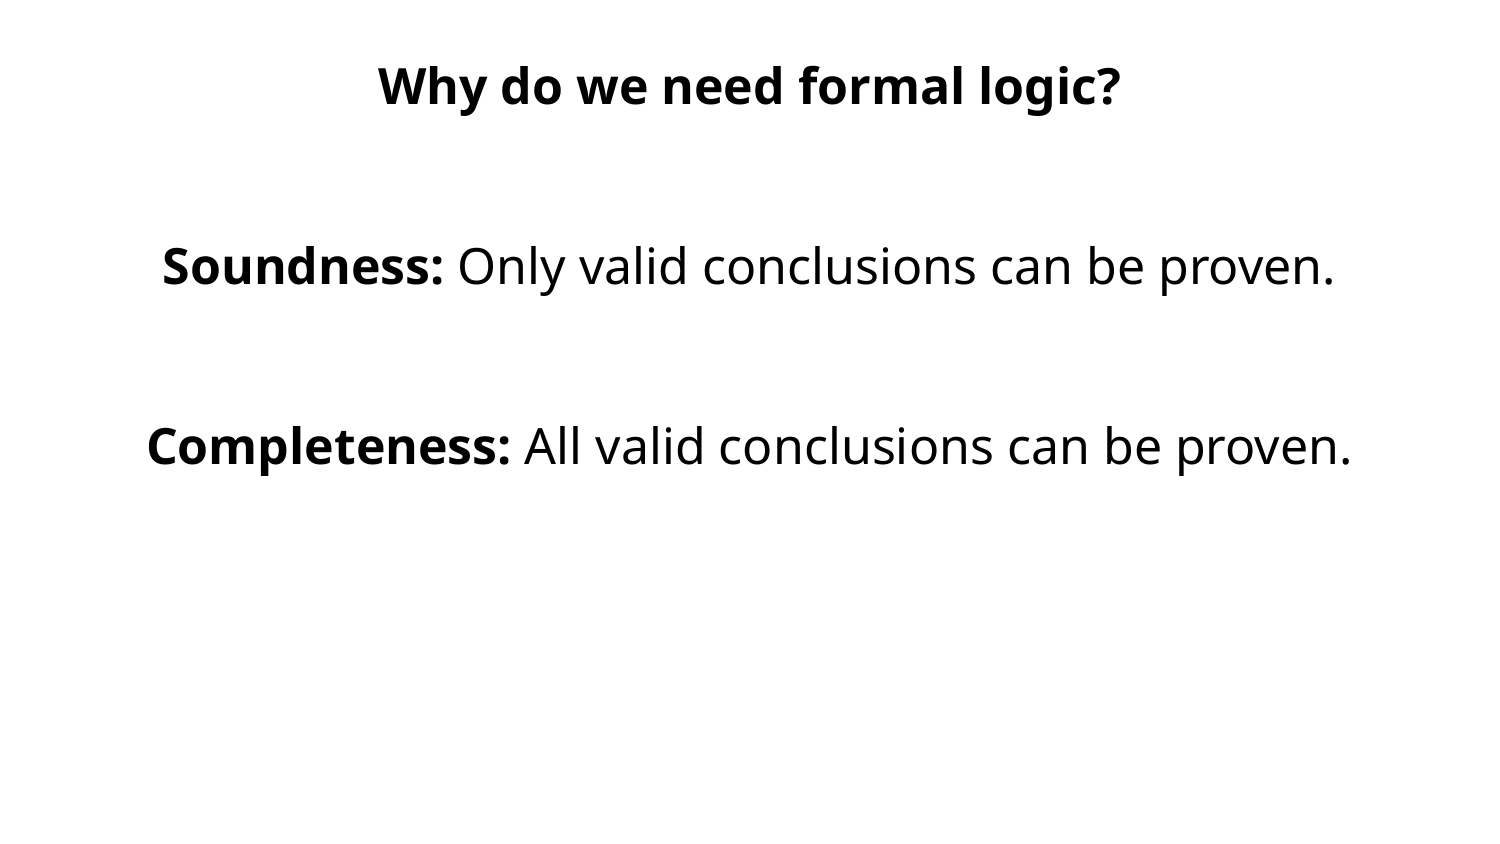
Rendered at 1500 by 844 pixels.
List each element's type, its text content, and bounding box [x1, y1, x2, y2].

text_box Why do we need formal logic? Soundness: Only valid conclusions can be proven. Completeness: All valid conclusions can be proven. [75, 46, 1424, 844]
